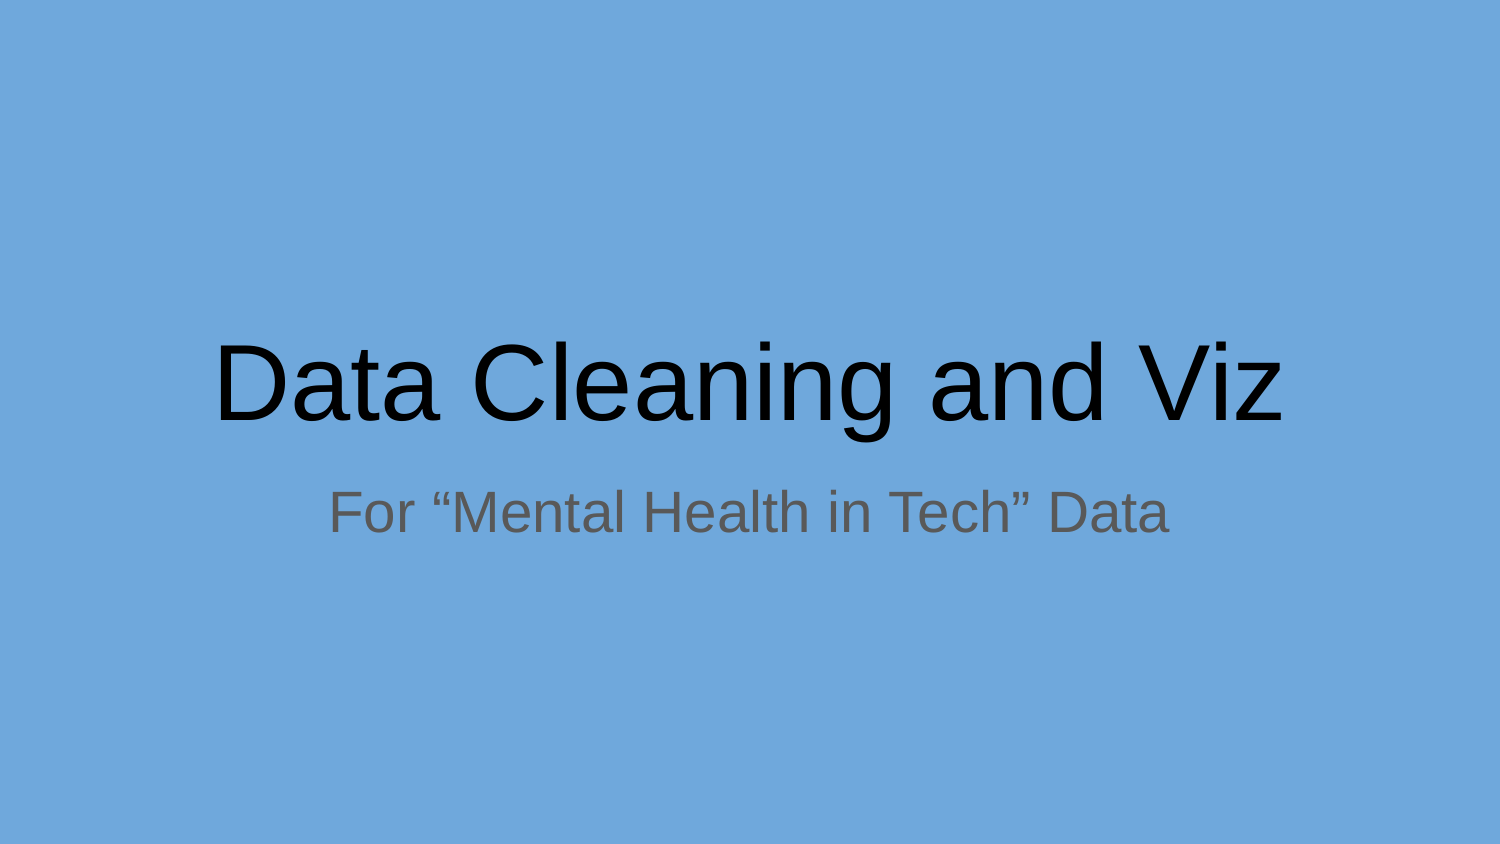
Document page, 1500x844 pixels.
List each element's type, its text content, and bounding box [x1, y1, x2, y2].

subtitle For “Mental Health in Tech” Data [51, 464, 1449, 595]
title Data Cleaning and Viz [51, 122, 1449, 459]
